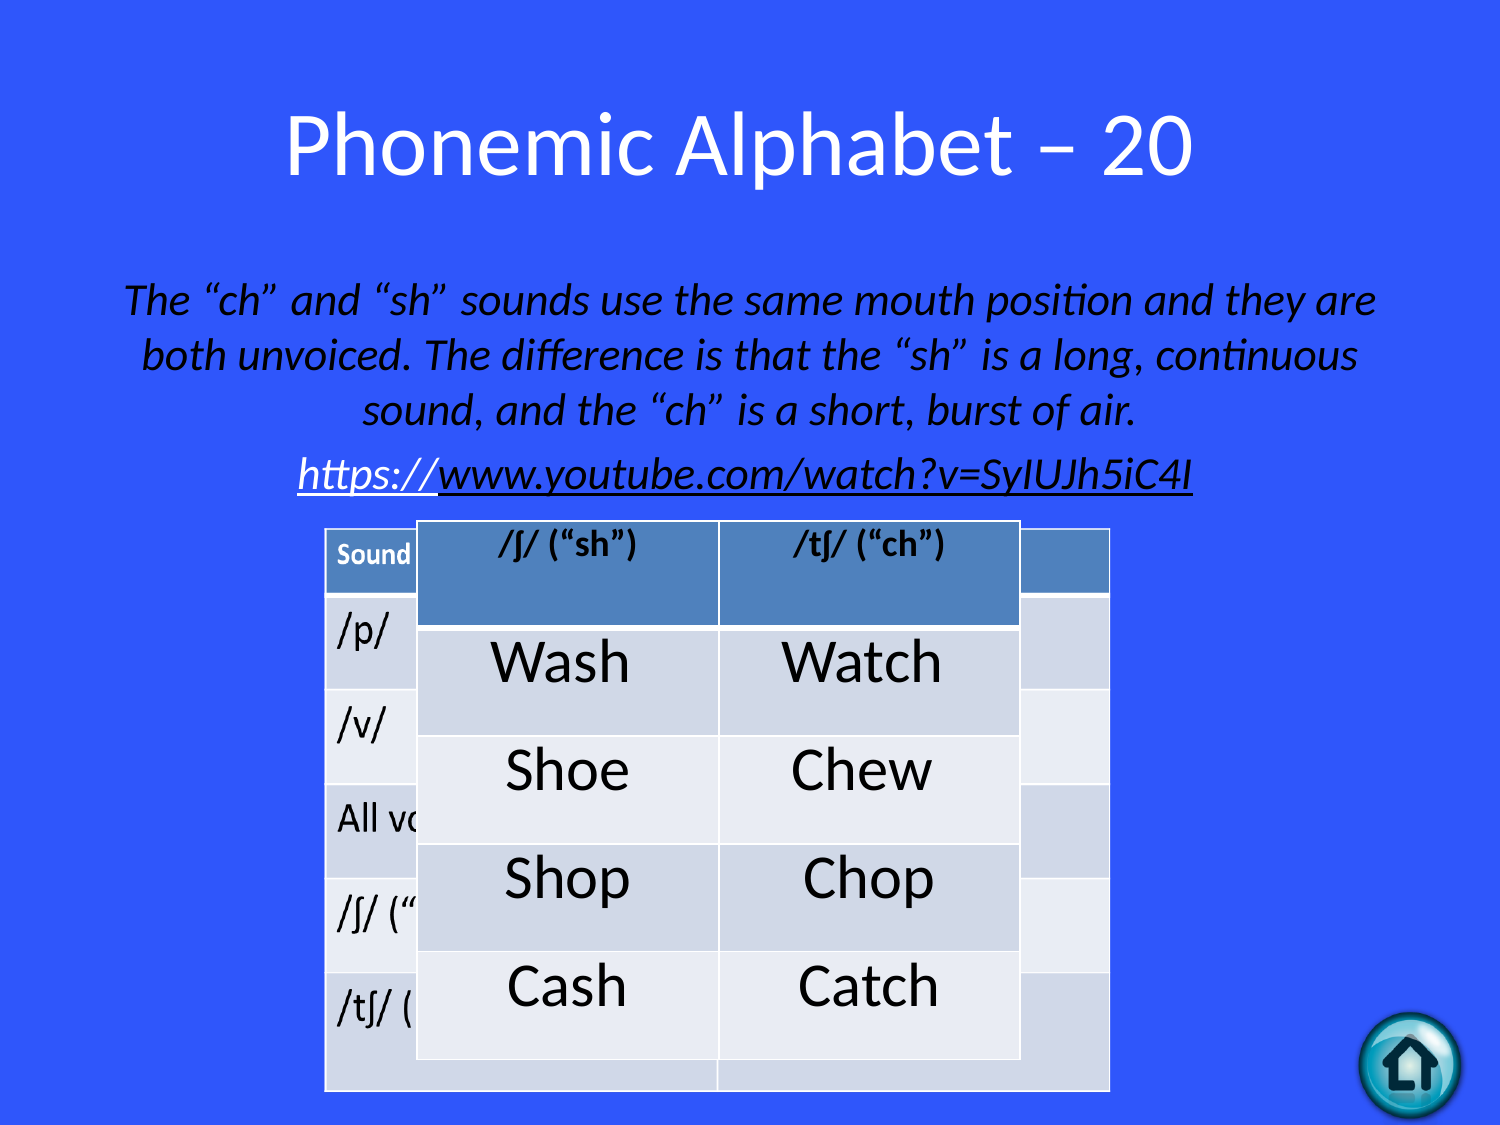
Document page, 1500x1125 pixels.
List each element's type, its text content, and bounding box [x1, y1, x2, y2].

title Phonemic Alphabet – 20 [75, 45, 1425, 233]
picture [1349, 1006, 1469, 1125]
picture [324, 524, 1113, 1093]
list The “ch” and “sh” sounds use the same mouth position and they are both unvoiced. The difference is that the “sh” is a long, continuous sound, and the “ch” is a short, burst of air. https://www.youtube.com/watch?v=SyIUJh5iC4I [75, 262, 1425, 1005]
